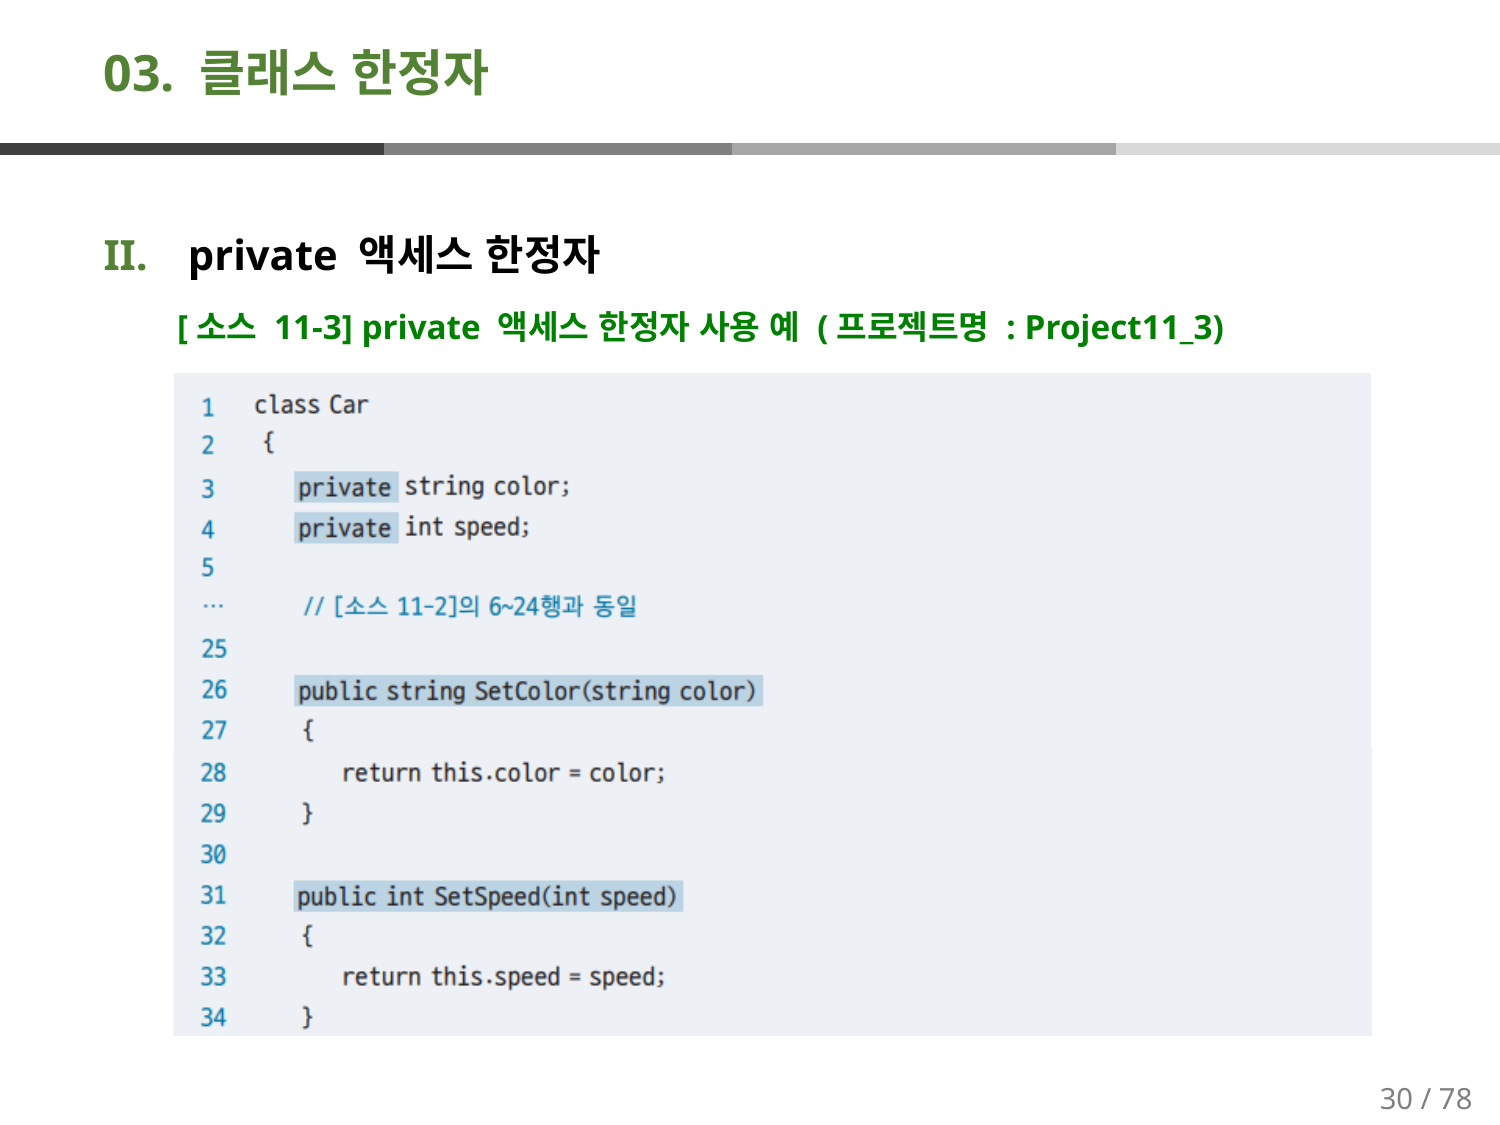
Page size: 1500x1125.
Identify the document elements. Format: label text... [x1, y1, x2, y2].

title 03. 클래스 한정자 [88, 30, 1400, 121]
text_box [171, 373, 1373, 1036]
list private 액세스 한정자 [소스 11-3] private 액세스 한정자 사용 예 (프로젝트명 : Project11_3) [88, 196, 1424, 1125]
